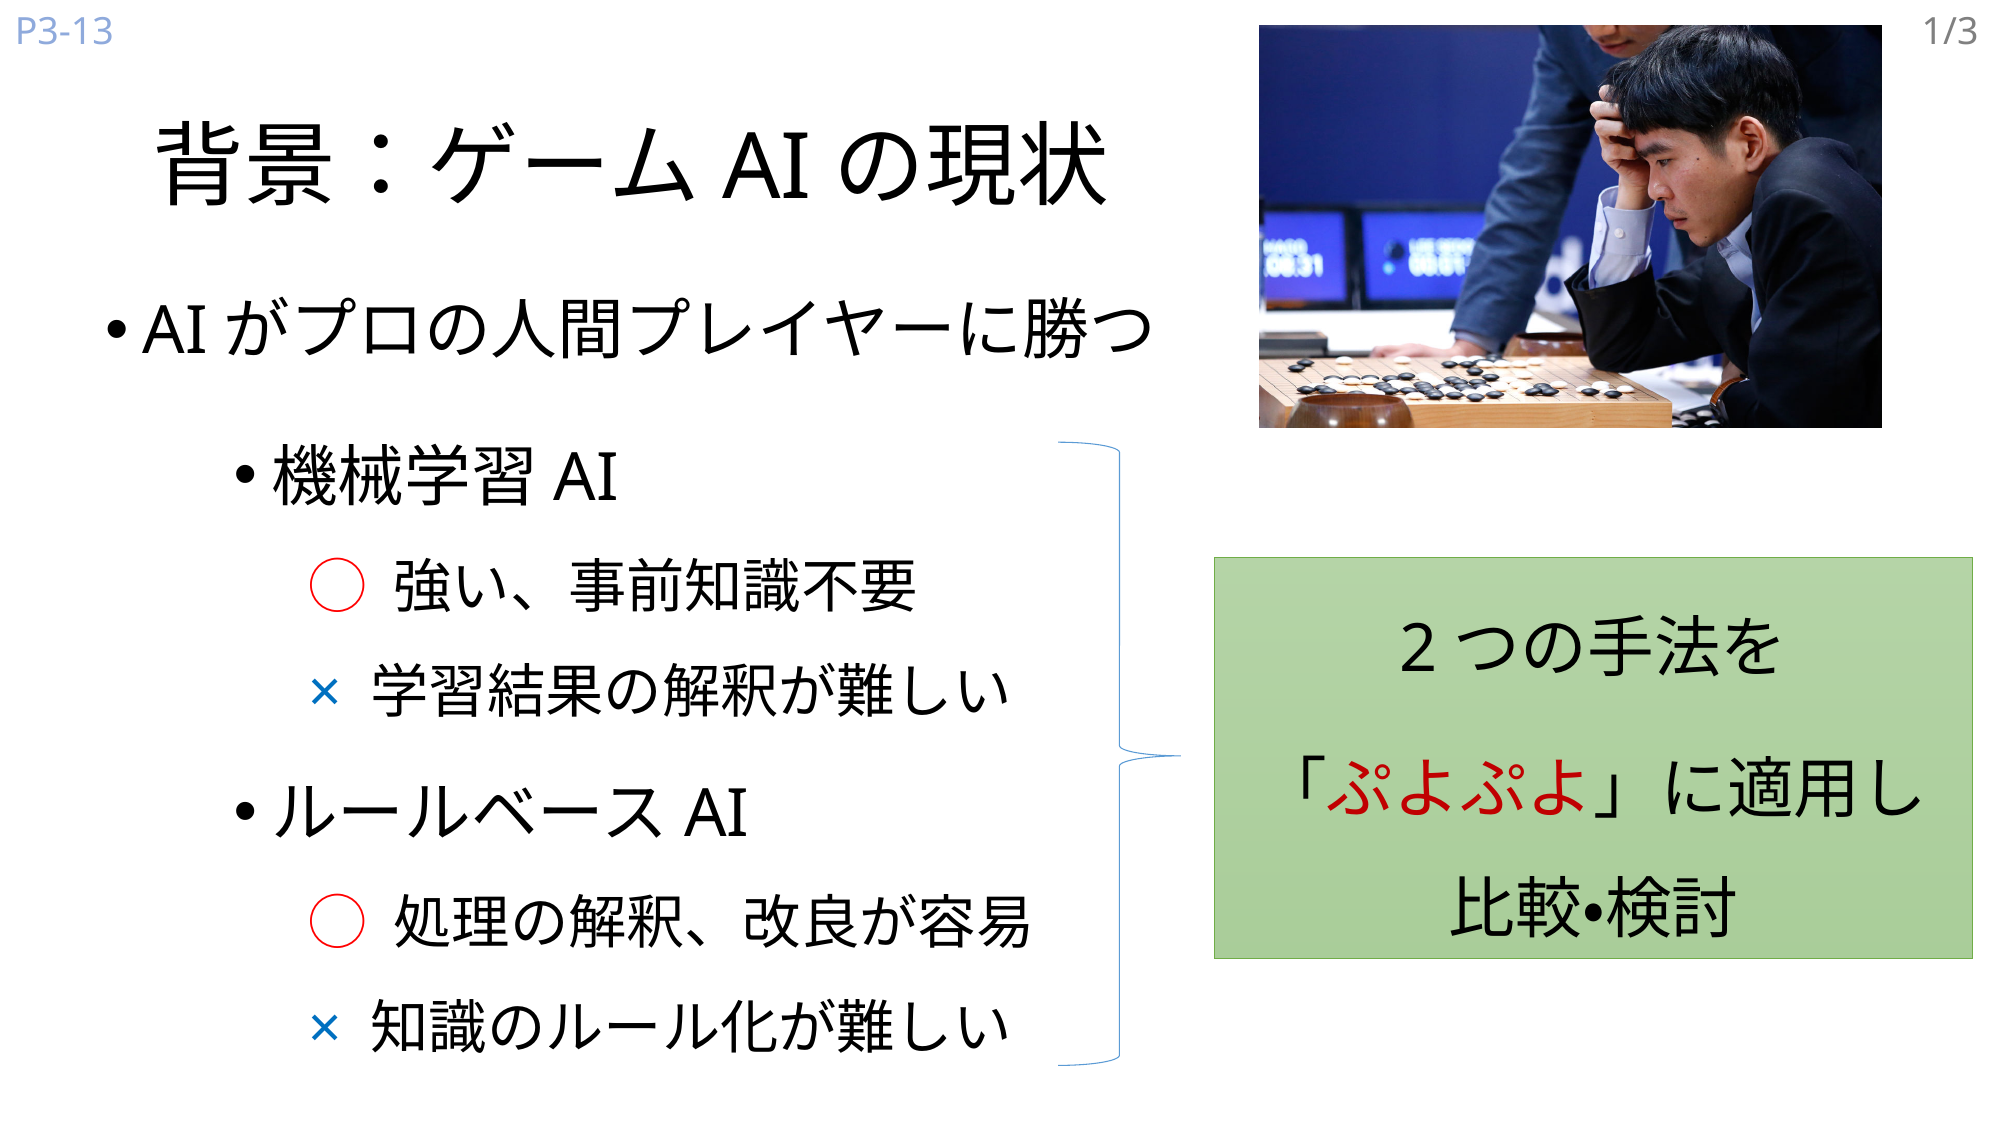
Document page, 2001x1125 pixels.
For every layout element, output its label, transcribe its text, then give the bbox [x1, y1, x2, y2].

text_box 機械学習AI ◯ 強い、事前知識不要 × 学習結果の解釈が難しい ルールベースAI ◯ 処理の解釈、改良が容易 × 知識のルール化が難しい [218, 426, 1125, 1109]
text_box 1/3 [1906, 0, 1999, 60]
title 背景：ゲームAIの現状 [137, 59, 1259, 278]
list AIがプロの人間プレイヤーに勝つ [90, 288, 1259, 386]
text_box [1058, 441, 1181, 1066]
text_box 2つの手法を 「ぷよぷよ」に適用し比較・検討 [1214, 557, 1973, 959]
text_box P3-13 [0, 0, 146, 60]
picture [1259, 25, 1882, 429]
